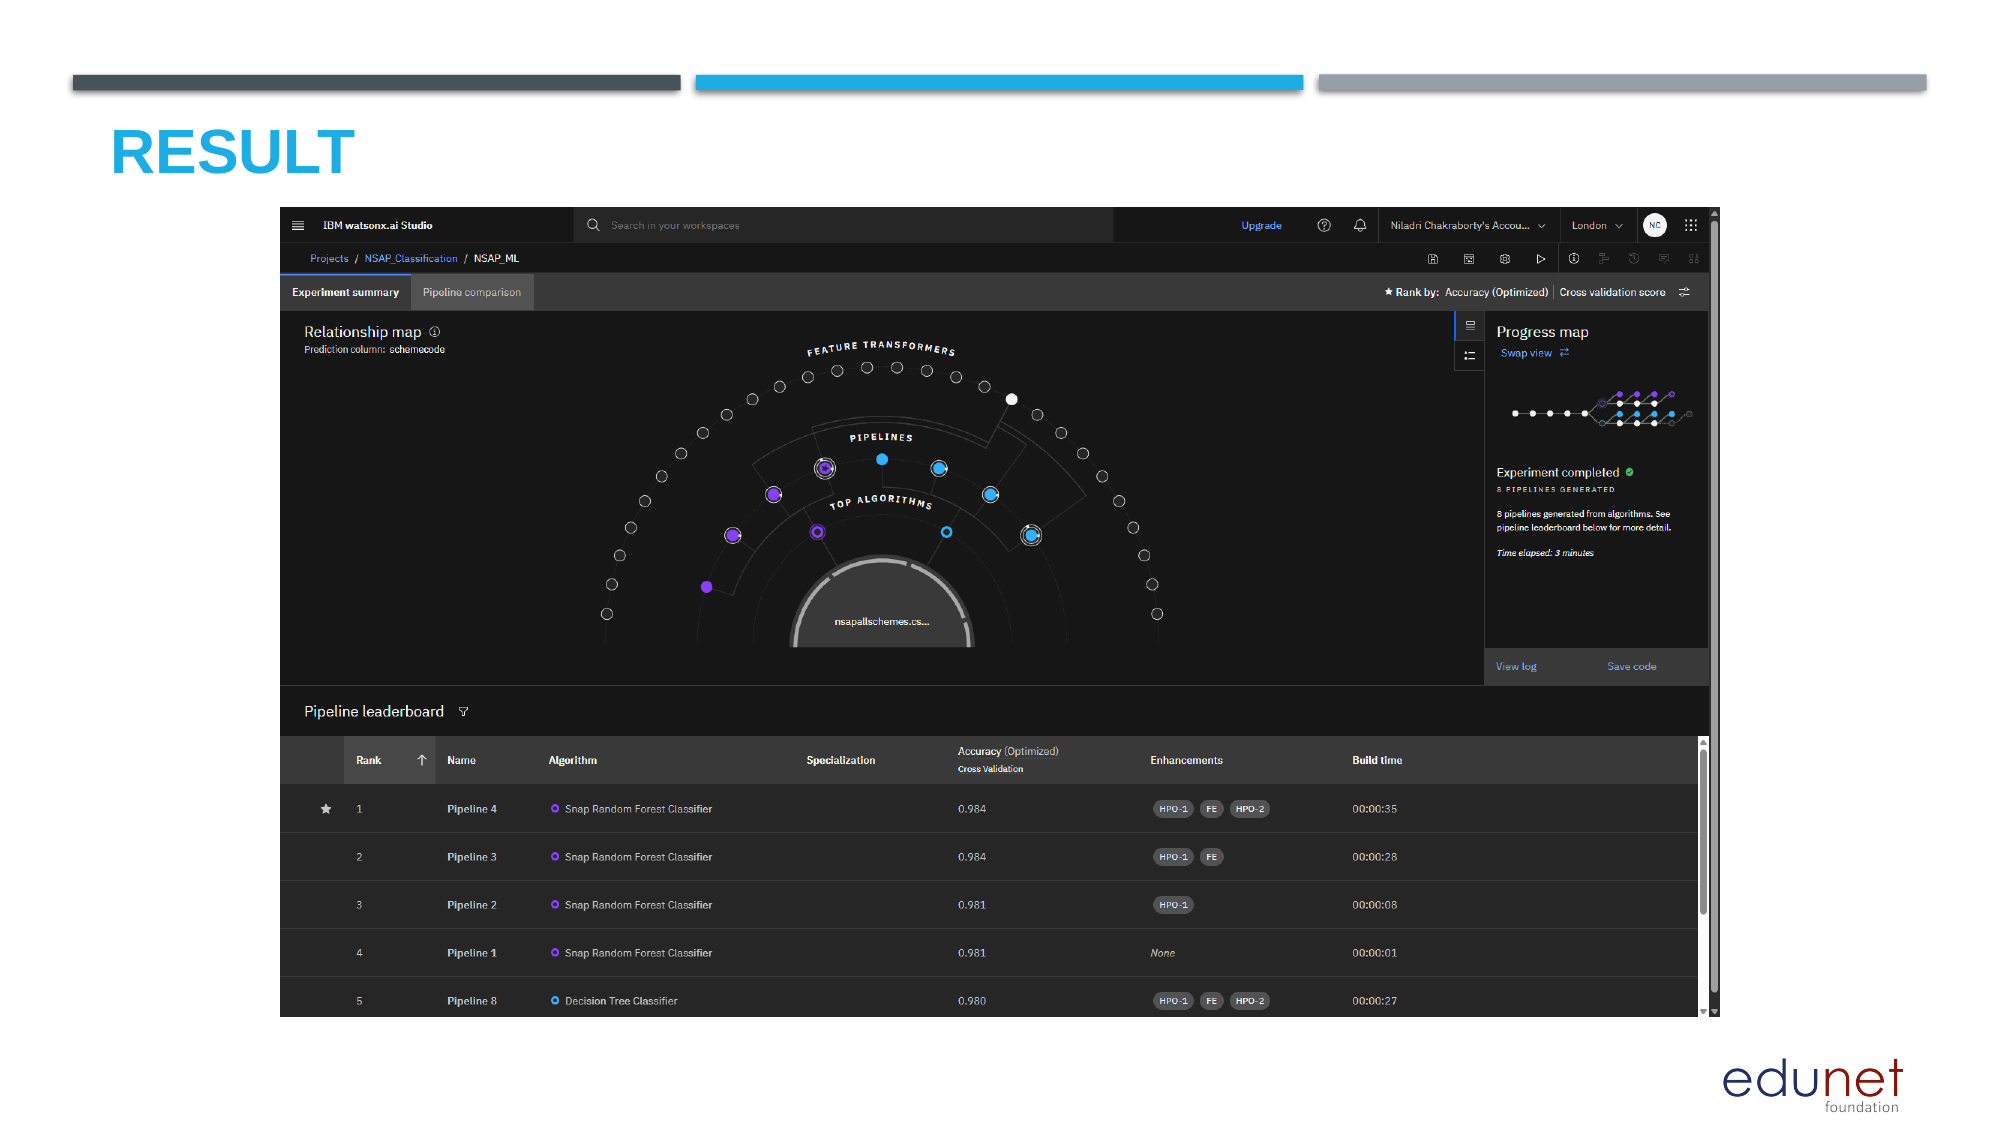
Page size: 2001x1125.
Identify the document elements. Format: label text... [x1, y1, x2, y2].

picture [279, 206, 1721, 1018]
text_box Result [95, 108, 1905, 194]
picture [1719, 1056, 1905, 1116]
